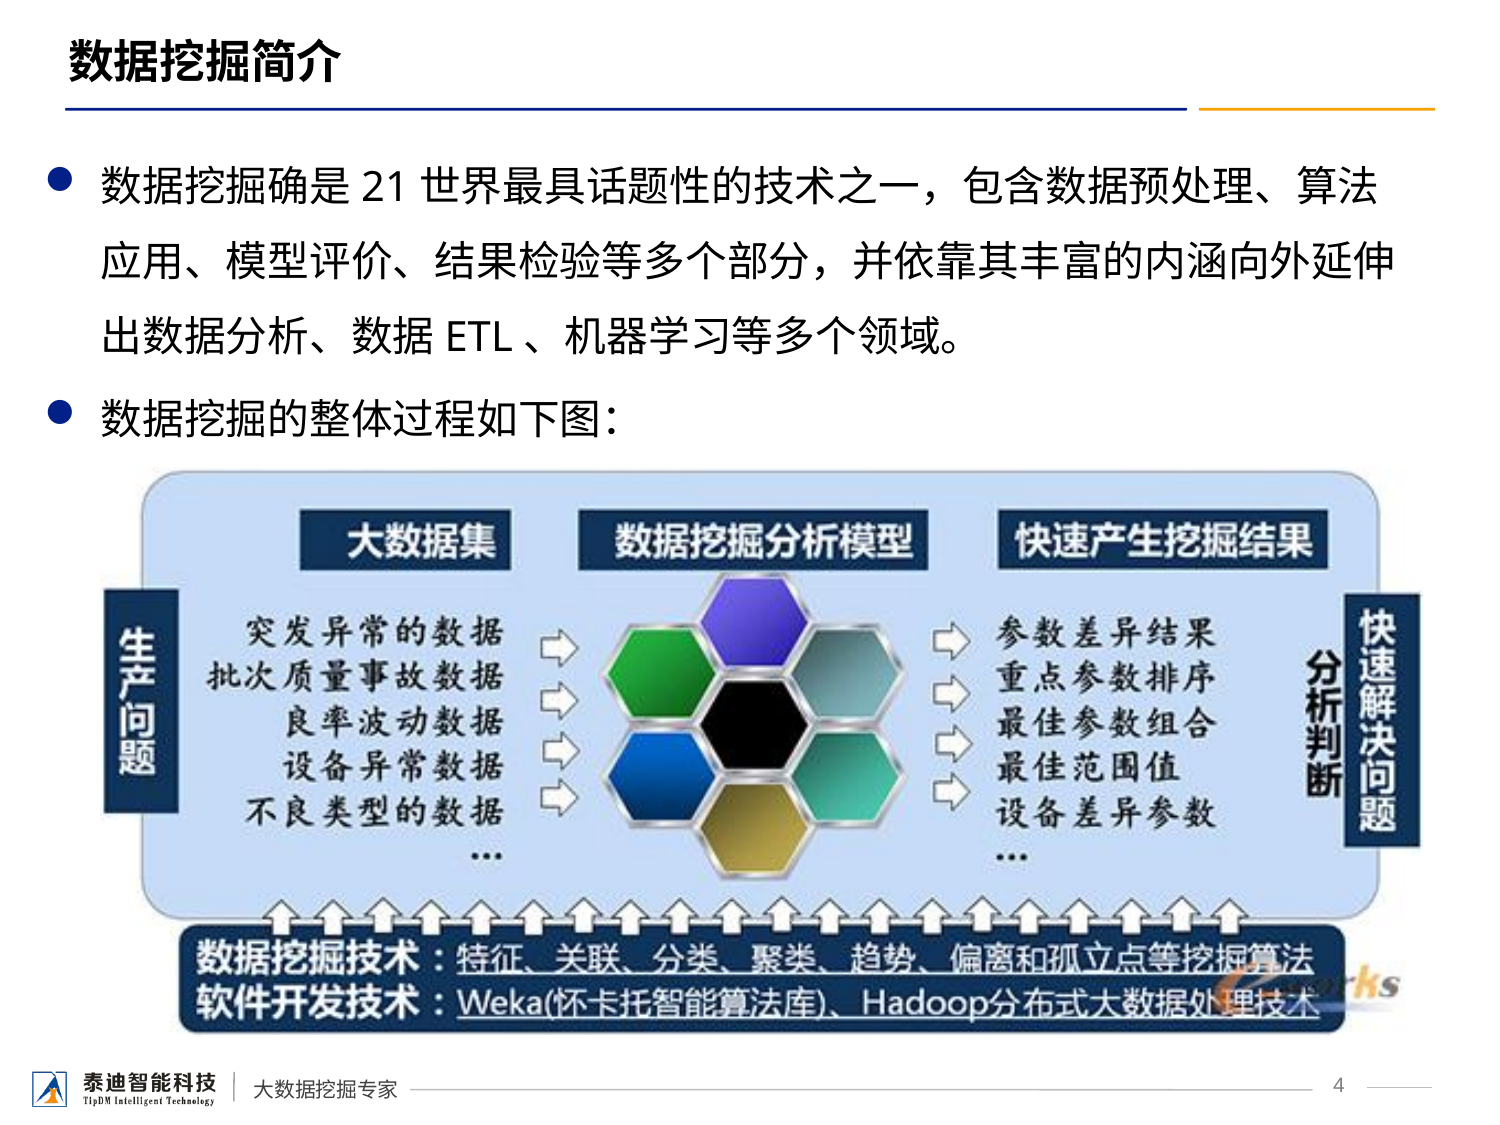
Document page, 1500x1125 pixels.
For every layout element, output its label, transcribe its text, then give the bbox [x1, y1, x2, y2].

picture [100, 467, 1423, 1037]
title 数据挖掘简介 [53, 25, 1412, 97]
picture [29, 1062, 218, 1111]
list 数据挖掘确是21世界最具话题性的技术之一，包含数据预处理、算法应用、模型评价、结果检验等多个部分，并依靠其丰富的内涵向外延伸出数据分析、数据ETL、机器学习等多个领域。 数据挖掘的整体过程如下图： [29, 127, 1423, 433]
